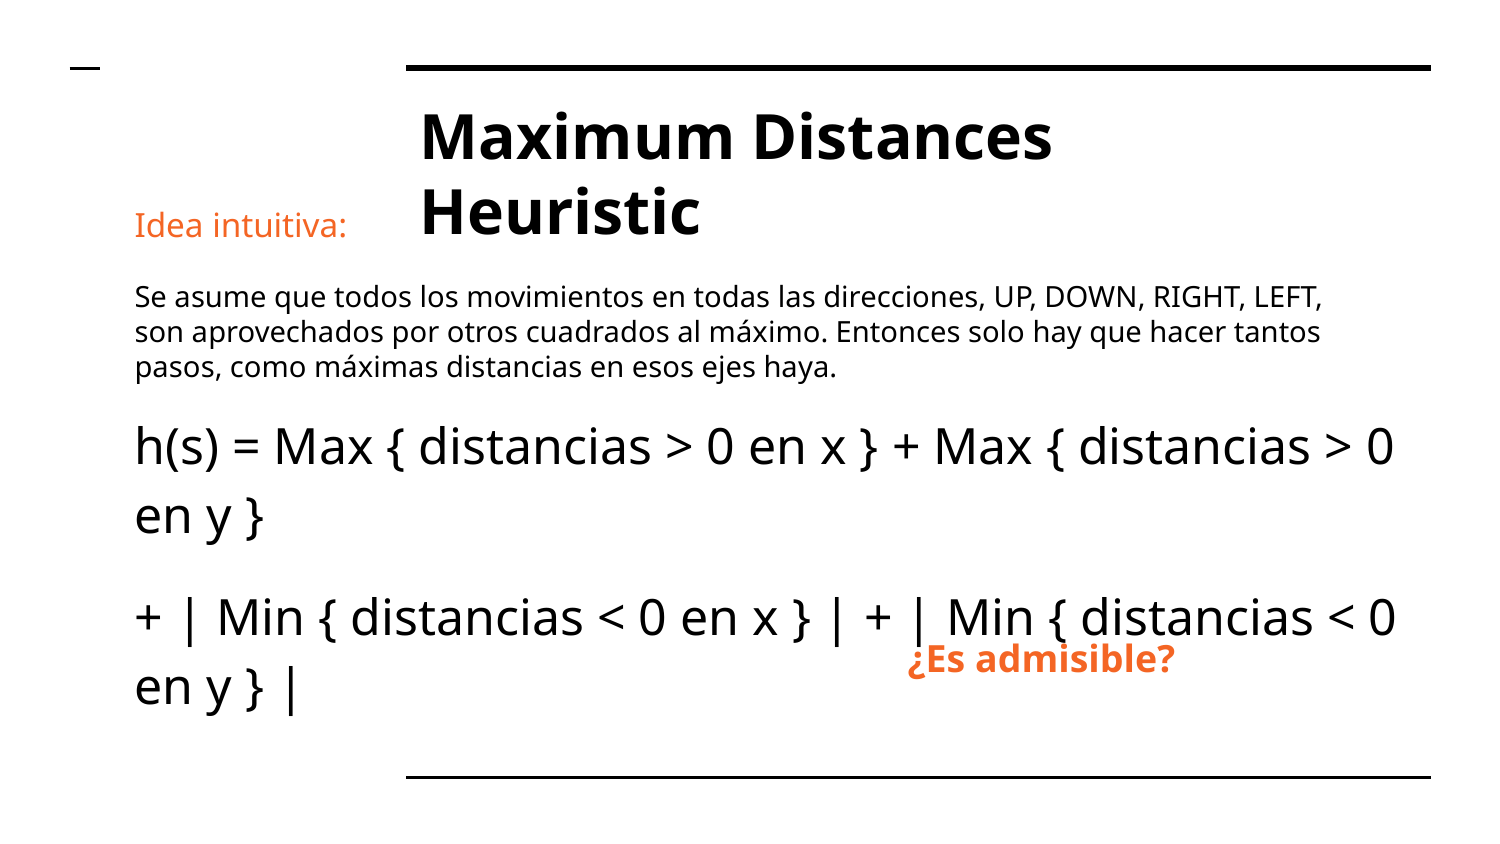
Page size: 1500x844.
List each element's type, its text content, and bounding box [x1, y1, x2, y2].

list h(s) = Max { distancias > 0 en x } + Max { distancias > 0 en y } + | Min { distancias < 0 en x } | + | Min { distancias < 0 en y } | [119, 390, 1476, 589]
text_box Idea intuitiva: Se asume que todos los movimientos en todas las direcciones, UP, DOWN, RIGHT, LEFT, son aprovechados por otros cuadrados al máximo. Entonces solo hay que hacer tantos pasos, como máximas distancias en esos ejes haya. [119, 188, 1356, 417]
title Maximum Distances Heuristic [404, 81, 1332, 188]
text_box ¿Es admisible? [892, 619, 1417, 783]
